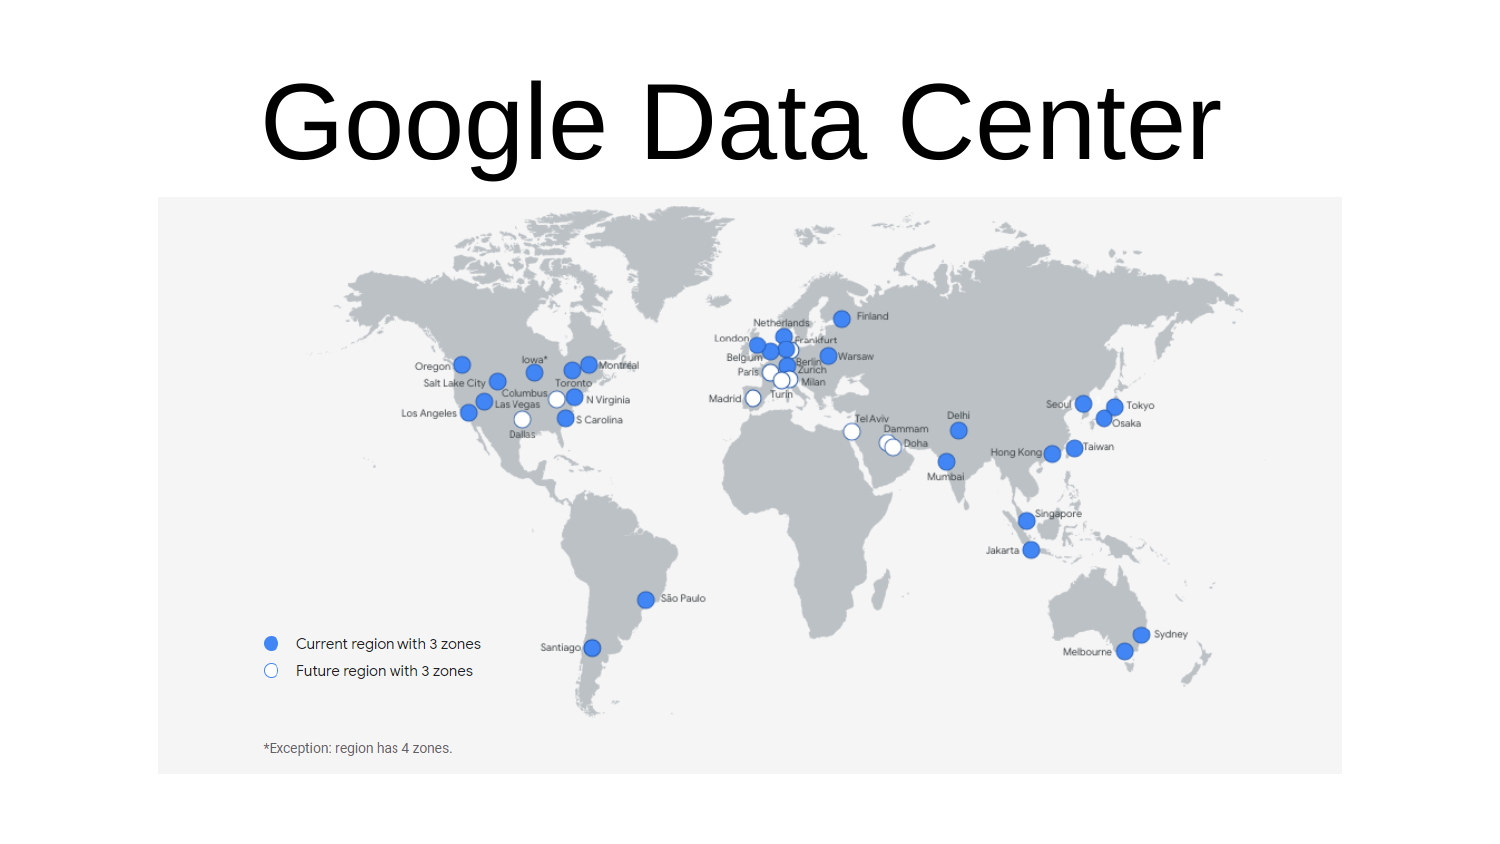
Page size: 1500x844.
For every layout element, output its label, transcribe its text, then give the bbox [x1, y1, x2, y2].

title Google Data Center [42, 0, 1441, 198]
picture [158, 197, 1342, 774]
